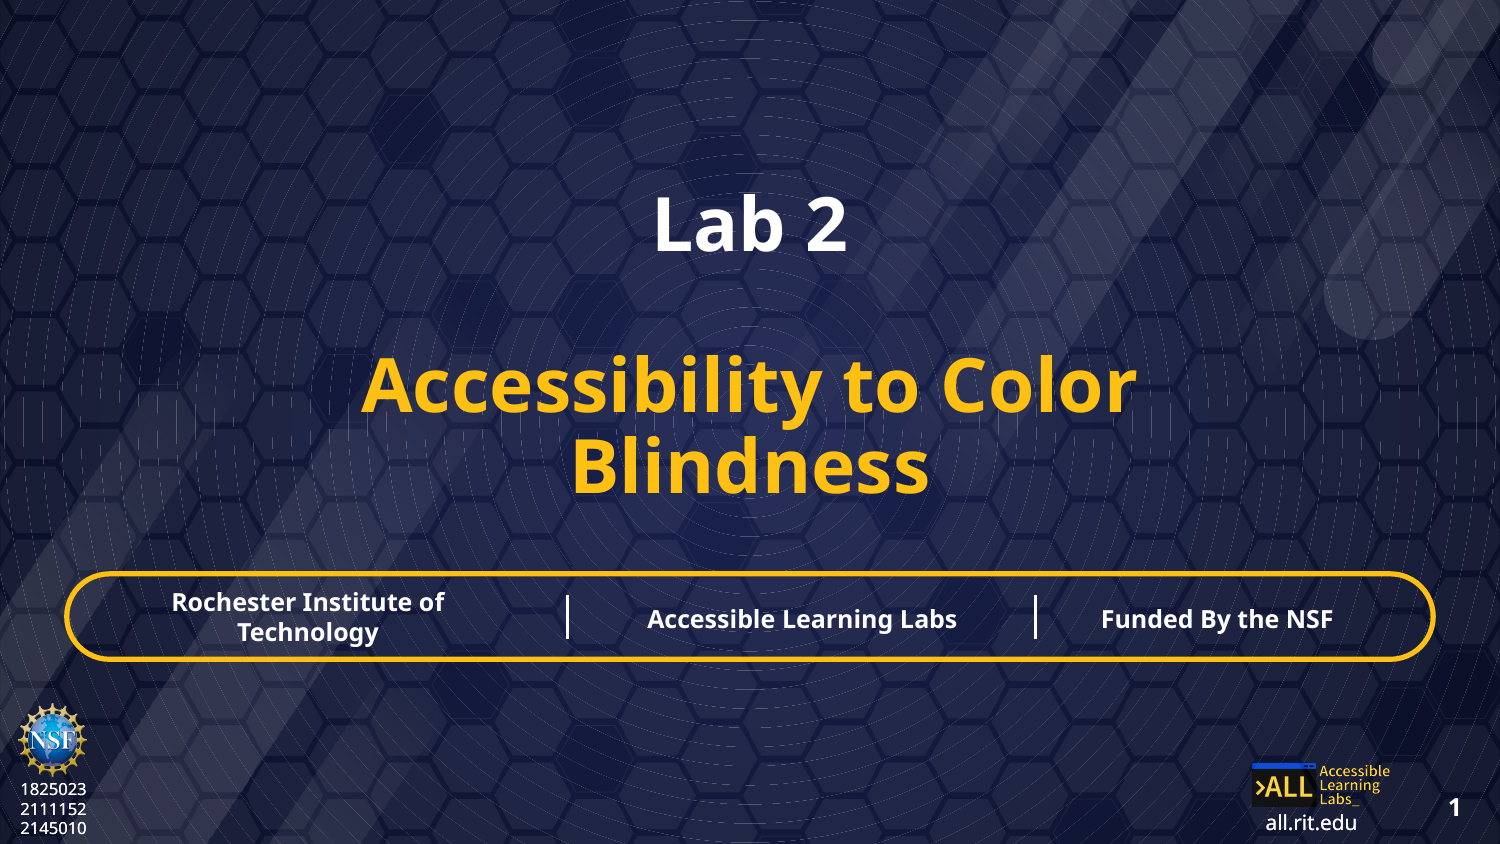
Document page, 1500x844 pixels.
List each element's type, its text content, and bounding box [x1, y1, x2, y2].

picture [0, 0, 1500, 844]
text_box Accessible Learning Labs [569, 595, 1034, 642]
text_box Rochester Institute of Technology [99, 594, 517, 640]
text_box [66, 573, 1434, 660]
slide_number 1 [1410, 776, 1500, 842]
title Lab 2 Accessibility to Color Blindness [232, 204, 1268, 493]
text_box Funded By the NSF [1051, 595, 1384, 642]
